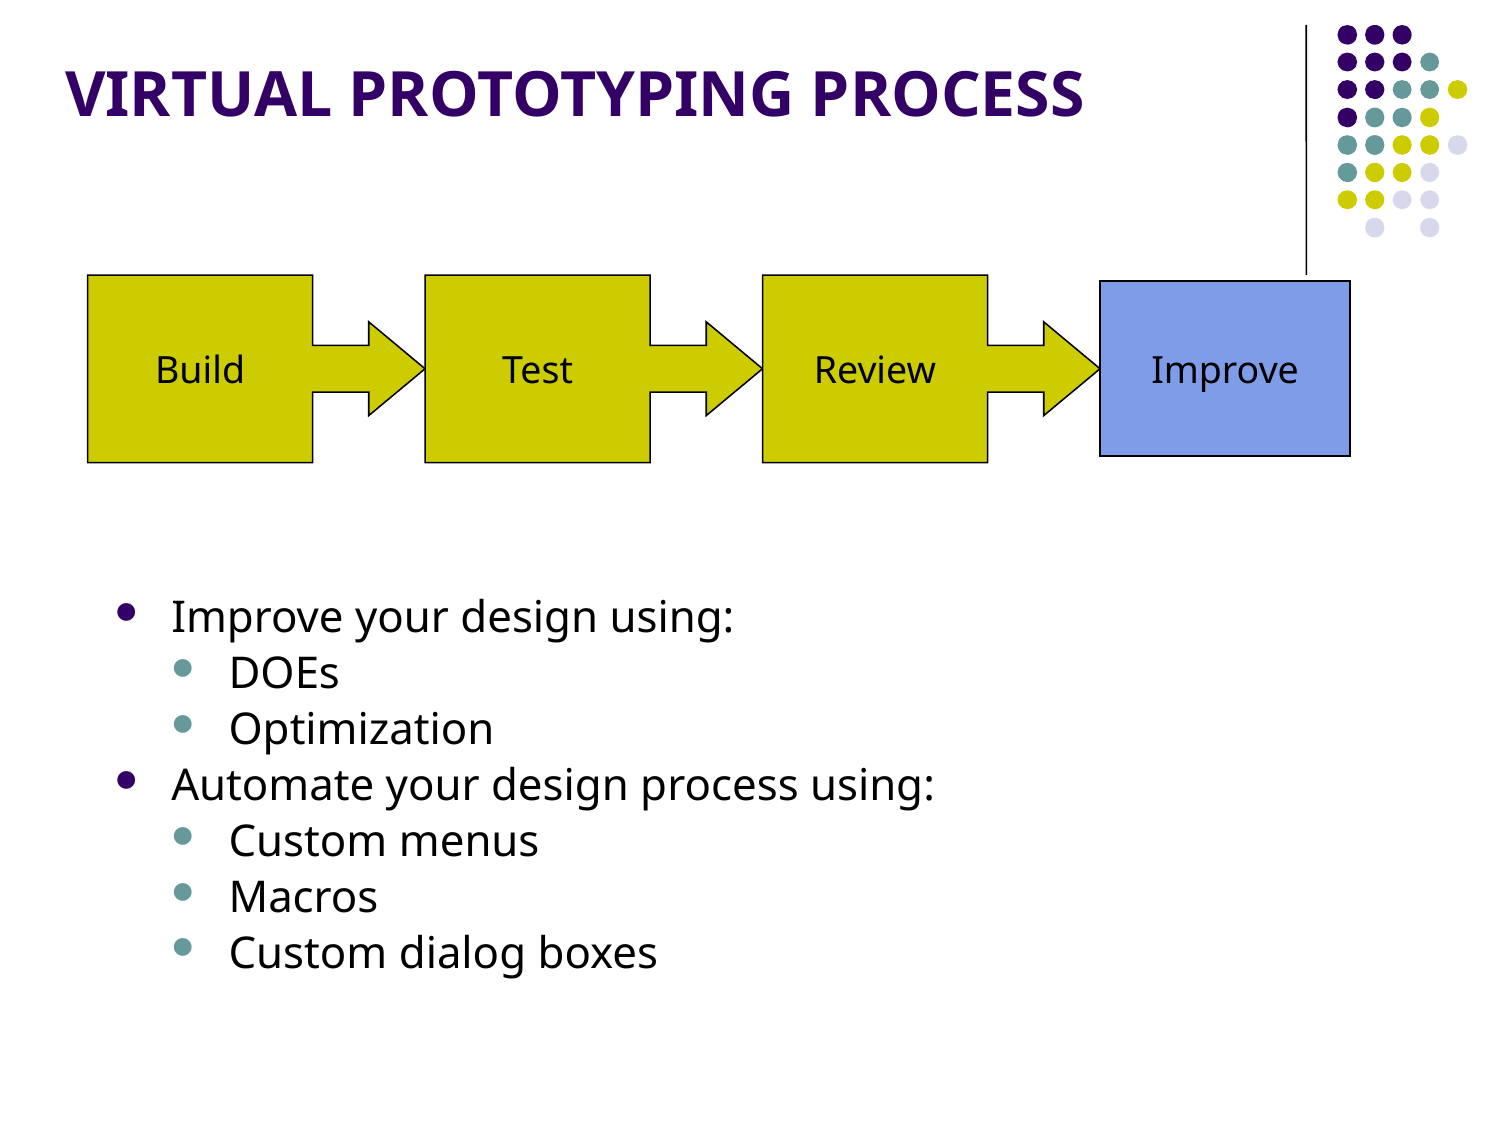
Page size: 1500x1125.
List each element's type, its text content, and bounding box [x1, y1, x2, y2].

text_box Test [425, 275, 762, 463]
text_box Improve [1100, 280, 1350, 456]
list Improve your design using: DOEs Optimization Automate your design process using: Custom menus Macros Custom dialog boxes [99, 587, 1376, 1013]
text_box Review [762, 275, 1100, 463]
text_box Build [87, 275, 425, 463]
title VIRTUAL PROTOTYPING PROCESS [49, 24, 1288, 158]
